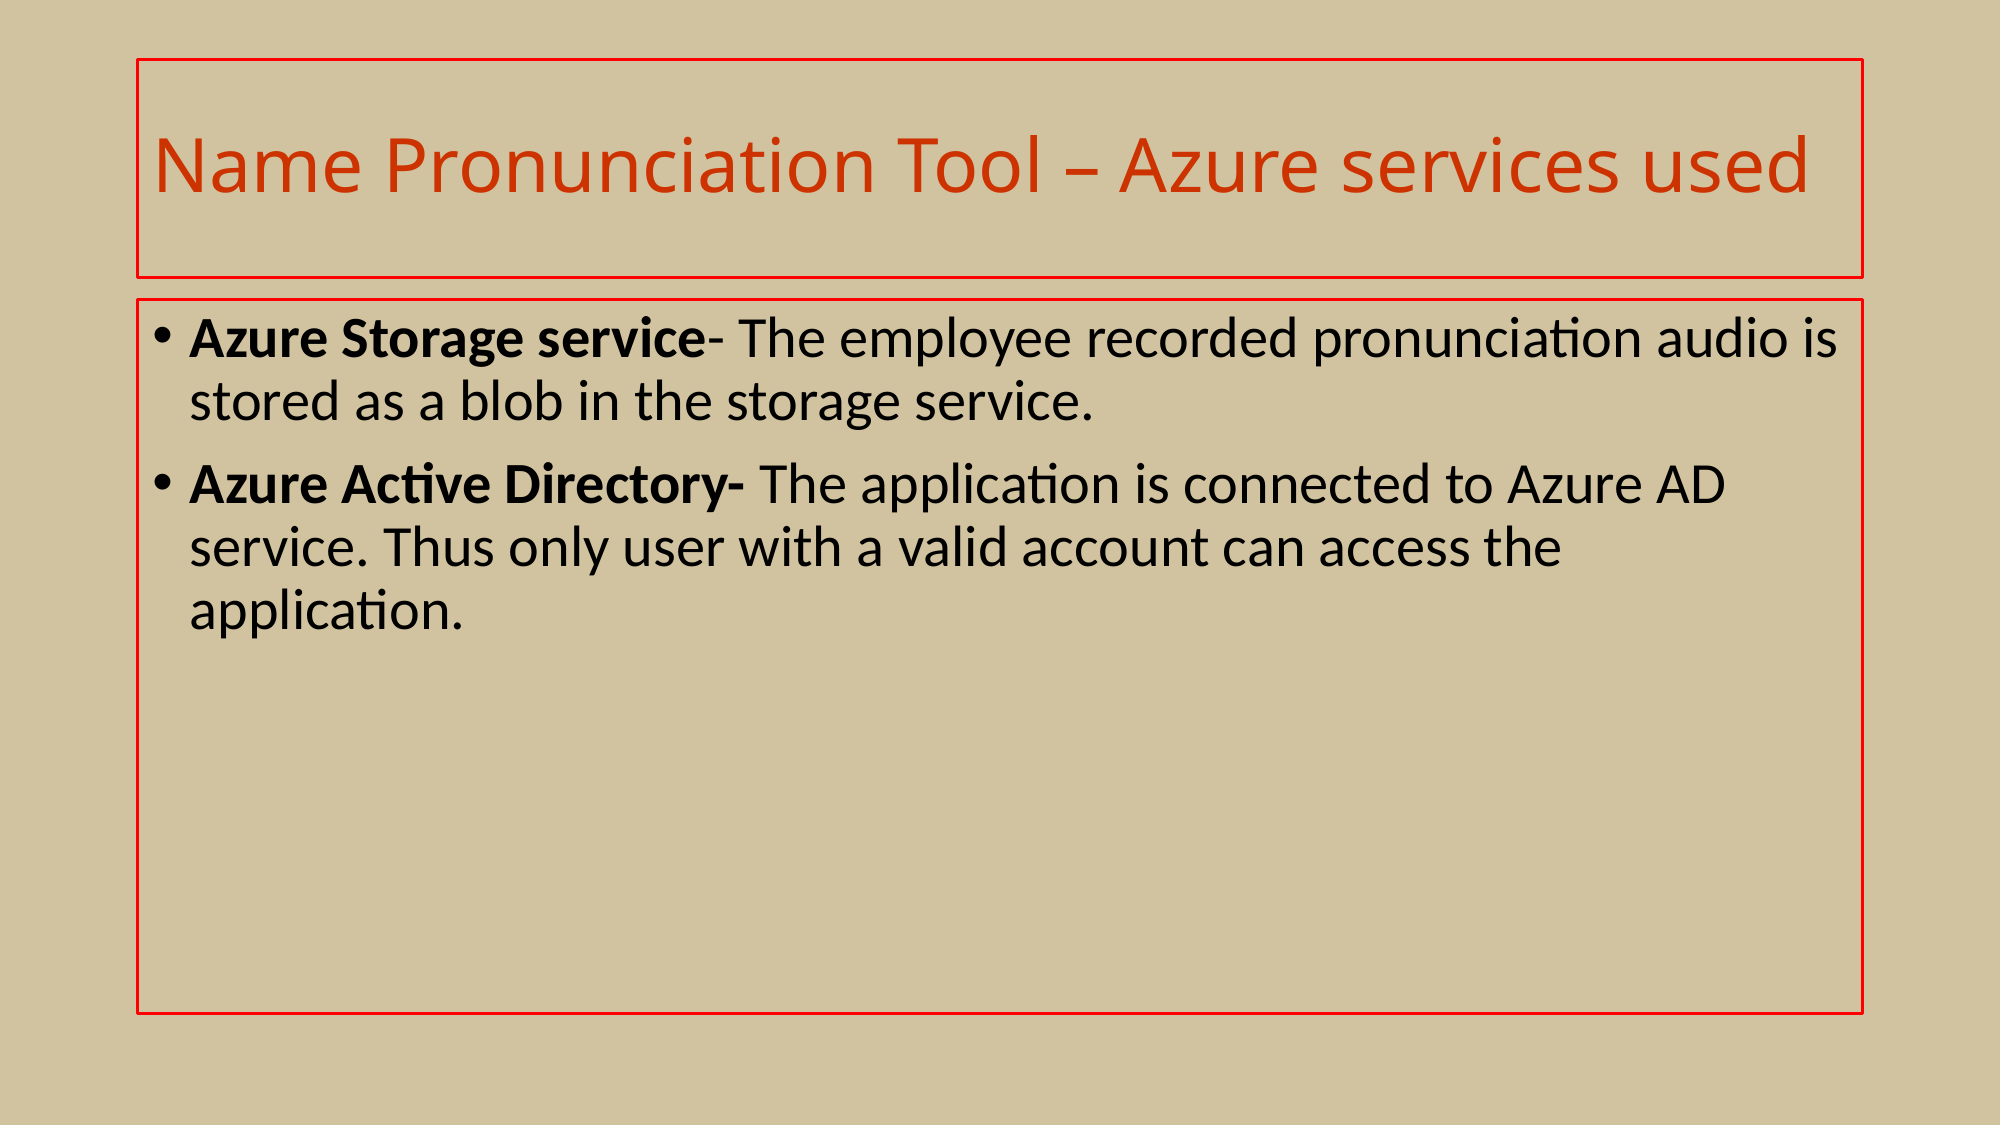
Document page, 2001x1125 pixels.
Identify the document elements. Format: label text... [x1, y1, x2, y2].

list Azure Storage service- The employee recorded pronunciation audio is stored as a blob in the storage service. Azure Active Directory- The application is connected to Azure AD service. Thus only user with a valid account can access the application. [137, 299, 1863, 1014]
title Name Pronunciation Tool – Azure services used [137, 59, 1863, 278]
